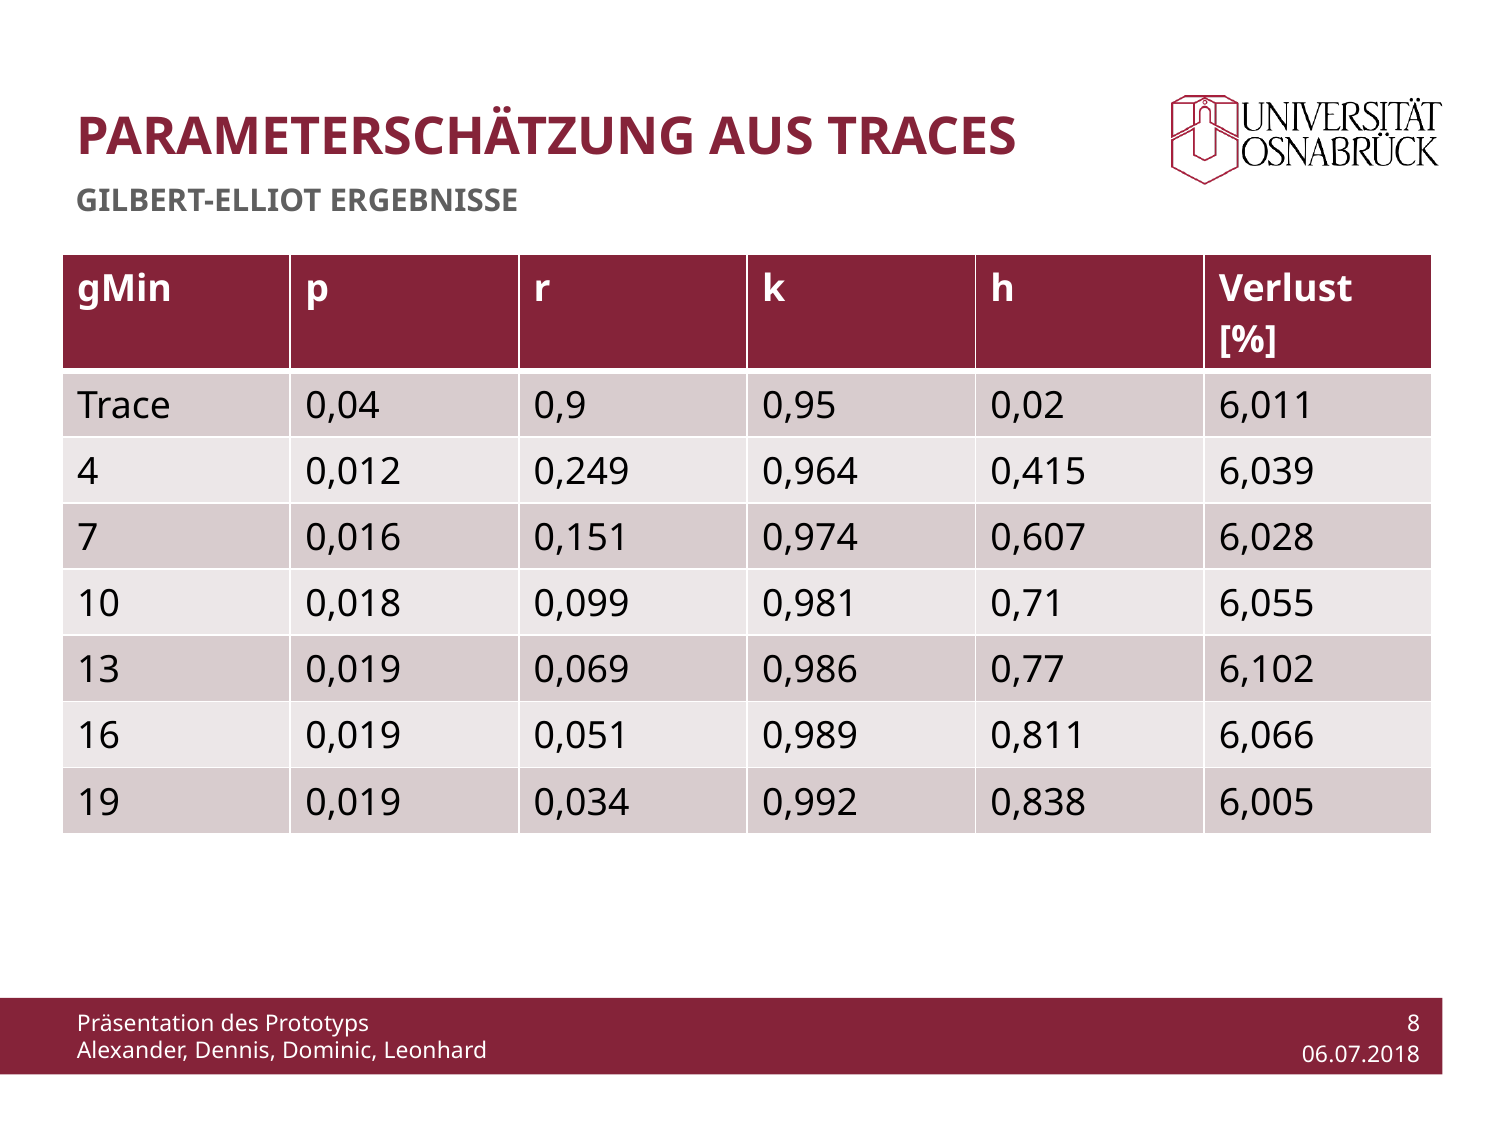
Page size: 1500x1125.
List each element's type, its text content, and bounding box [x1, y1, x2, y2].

table_cell 0,992 [748, 768, 975, 833]
table_cell 0,019 [291, 636, 518, 701]
table_cell 0,019 [291, 768, 518, 833]
table_cell 0,974 [748, 504, 975, 568]
table_cell 0,989 [748, 702, 975, 767]
table_cell 0,151 [520, 504, 746, 568]
table_header h [976, 255, 1203, 368]
table_cell 13 [63, 636, 289, 701]
table_header Verlust [%] [1205, 255, 1431, 368]
table_cell 0,964 [748, 438, 975, 502]
table_cell 0,034 [520, 768, 746, 833]
table_cell 0,9 [520, 374, 746, 436]
table_cell 0,986 [748, 636, 975, 701]
table_cell 0,012 [291, 438, 518, 502]
table_cell 16 [63, 702, 289, 767]
table_cell 6,028 [1205, 504, 1431, 568]
table_cell 0,77 [976, 636, 1203, 701]
table_cell 0,95 [748, 374, 975, 436]
table_header gMin [63, 255, 289, 368]
list Gilbert-Elliot Ergebnisse [60, 172, 1129, 220]
table_cell 6,039 [1205, 438, 1431, 502]
table_cell 6,011 [1205, 374, 1431, 436]
table_cell 6,055 [1205, 570, 1431, 634]
table_cell 6,102 [1205, 636, 1431, 701]
title Parameterschätzung aus Traces [61, 94, 1128, 173]
table_cell 7 [63, 504, 289, 568]
table_cell 0,016 [291, 504, 518, 568]
table_cell 10 [63, 570, 289, 634]
table_cell 0,249 [520, 438, 746, 502]
table_cell 0,018 [291, 570, 518, 634]
table_cell 6,005 [1205, 768, 1431, 833]
table_cell 0,04 [291, 374, 518, 436]
table_cell 0,099 [520, 570, 746, 634]
table_cell 0,607 [976, 504, 1203, 568]
table_cell 0,811 [976, 702, 1203, 767]
table_cell 0,838 [976, 768, 1203, 833]
table_cell 0,71 [976, 570, 1203, 634]
table_cell 0,019 [291, 702, 518, 767]
table_cell 0,415 [976, 438, 1203, 502]
table_cell 19 [63, 768, 289, 833]
picture [1171, 95, 1443, 185]
table_cell 0,02 [976, 374, 1203, 436]
table_cell 4 [63, 438, 289, 502]
table_header k [748, 255, 975, 368]
table_header r [520, 255, 746, 368]
table_cell 0,981 [748, 570, 975, 634]
table_header p [291, 255, 518, 368]
table_cell 6,066 [1205, 702, 1431, 767]
table_cell 0,069 [520, 636, 746, 701]
table_cell Trace [63, 374, 289, 436]
table_cell 0,051 [520, 702, 746, 767]
